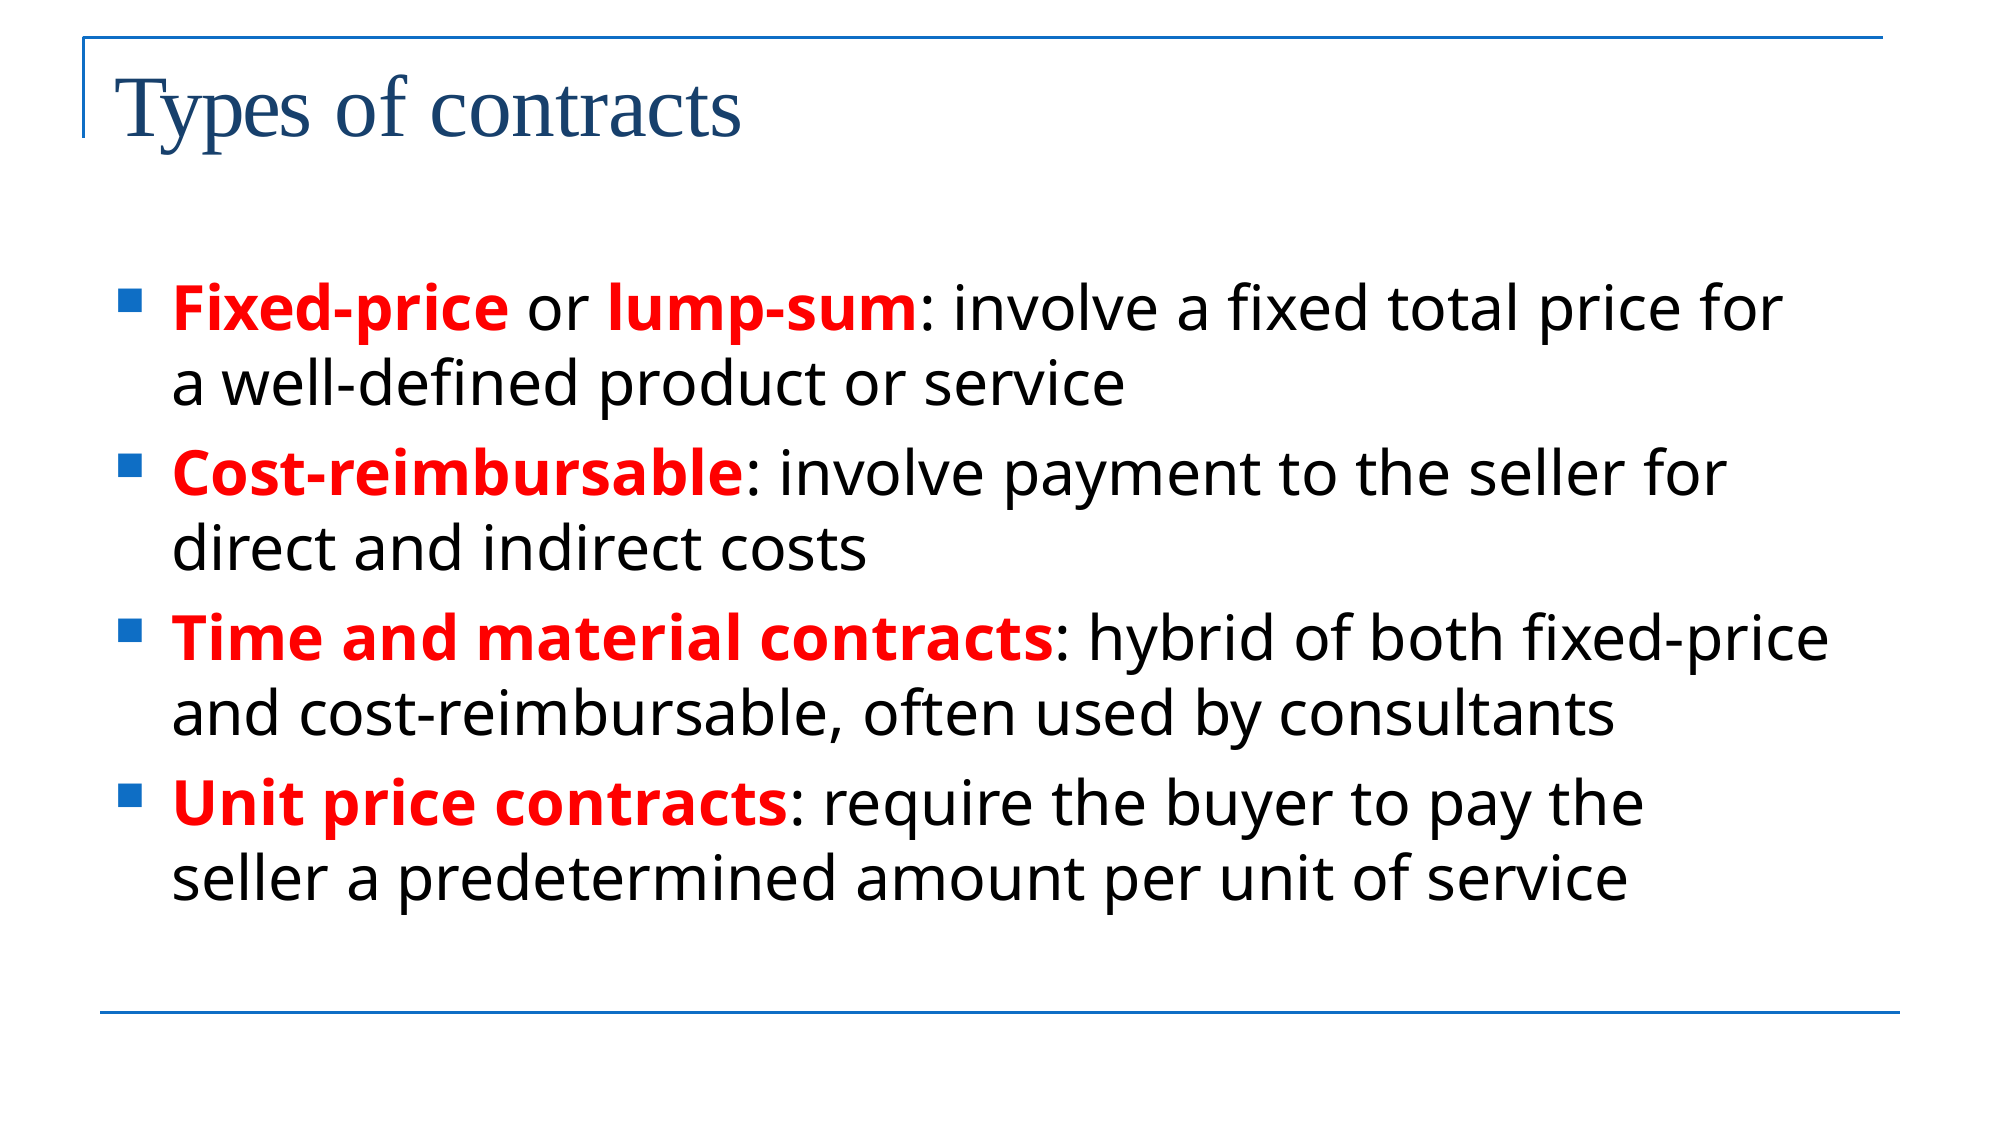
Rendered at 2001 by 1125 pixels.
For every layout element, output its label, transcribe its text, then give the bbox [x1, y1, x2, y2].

title Types of contracts [112, 46, 1716, 237]
text_box Fixed-price or lump-sum: involve a fixed total price for a well-defined product or service Cost-reimbursable: involve payment to the seller for direct and indirect costs Time and material contracts: hybrid of both fixed-price and cost-reimbursable, often used by consultants Unit price contracts: require the buyer to pay the seller a predetermined amount per unit of service [112, 266, 1882, 913]
